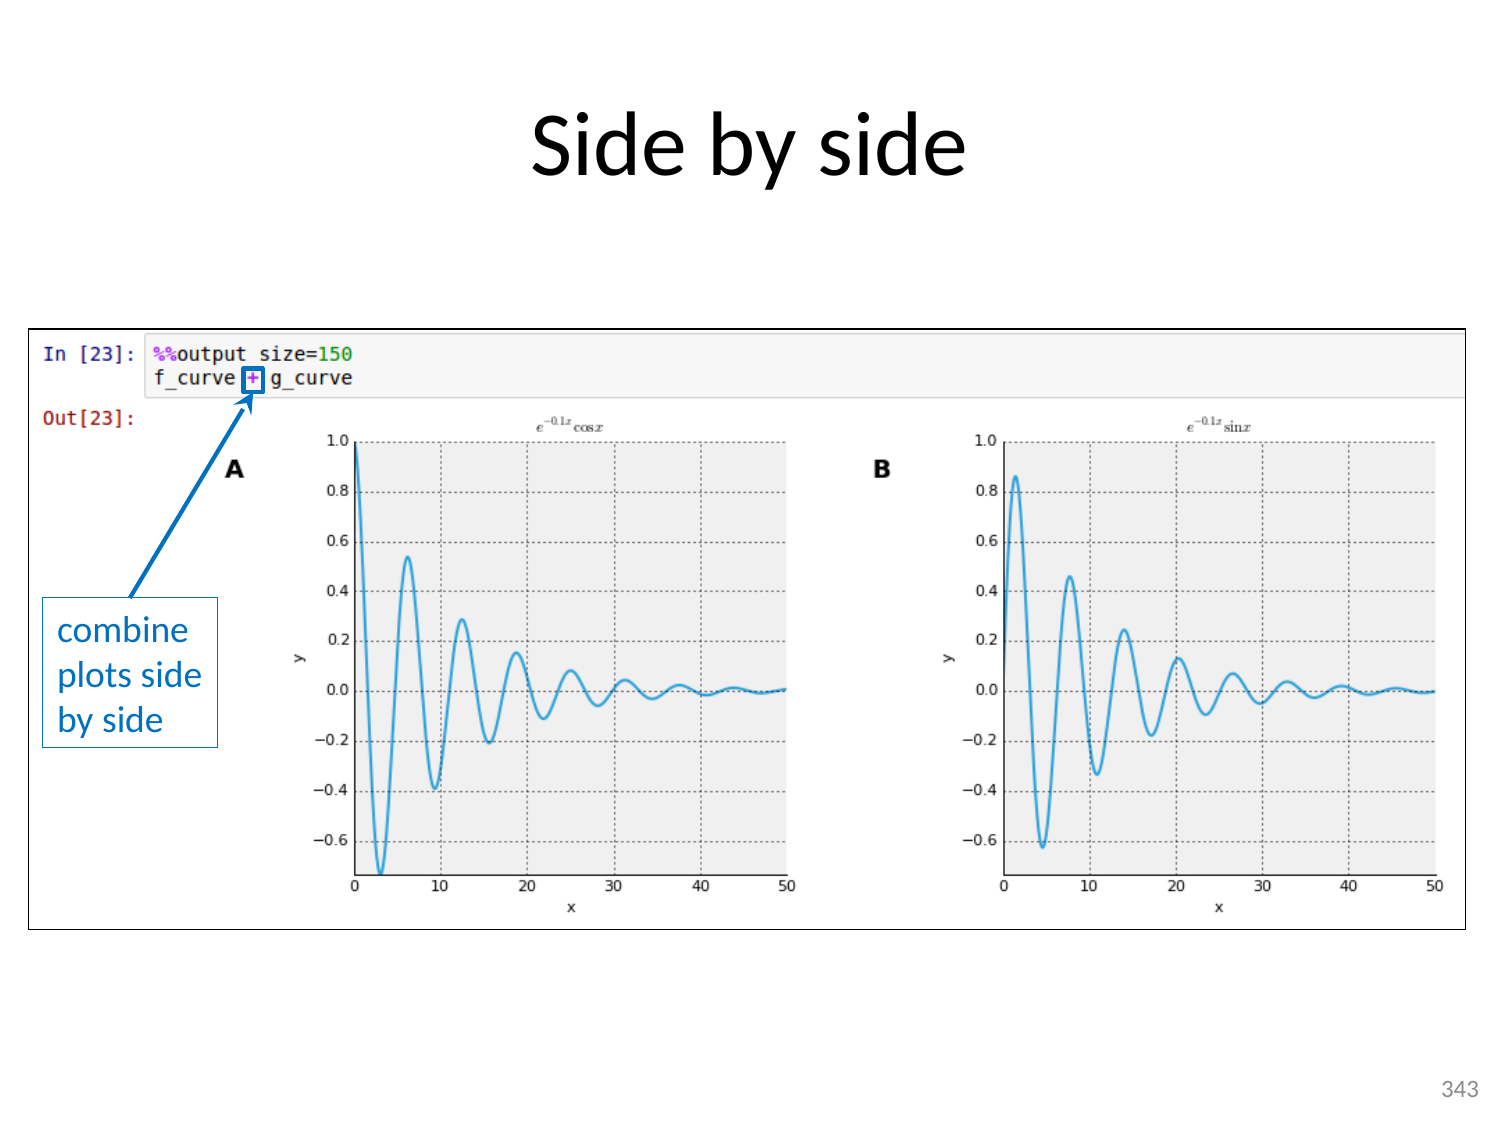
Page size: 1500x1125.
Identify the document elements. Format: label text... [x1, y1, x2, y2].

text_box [40, 368, 264, 750]
slide_number 343 [1144, 1057, 1495, 1118]
picture [29, 329, 1465, 929]
title Side by side [75, 45, 1425, 233]
